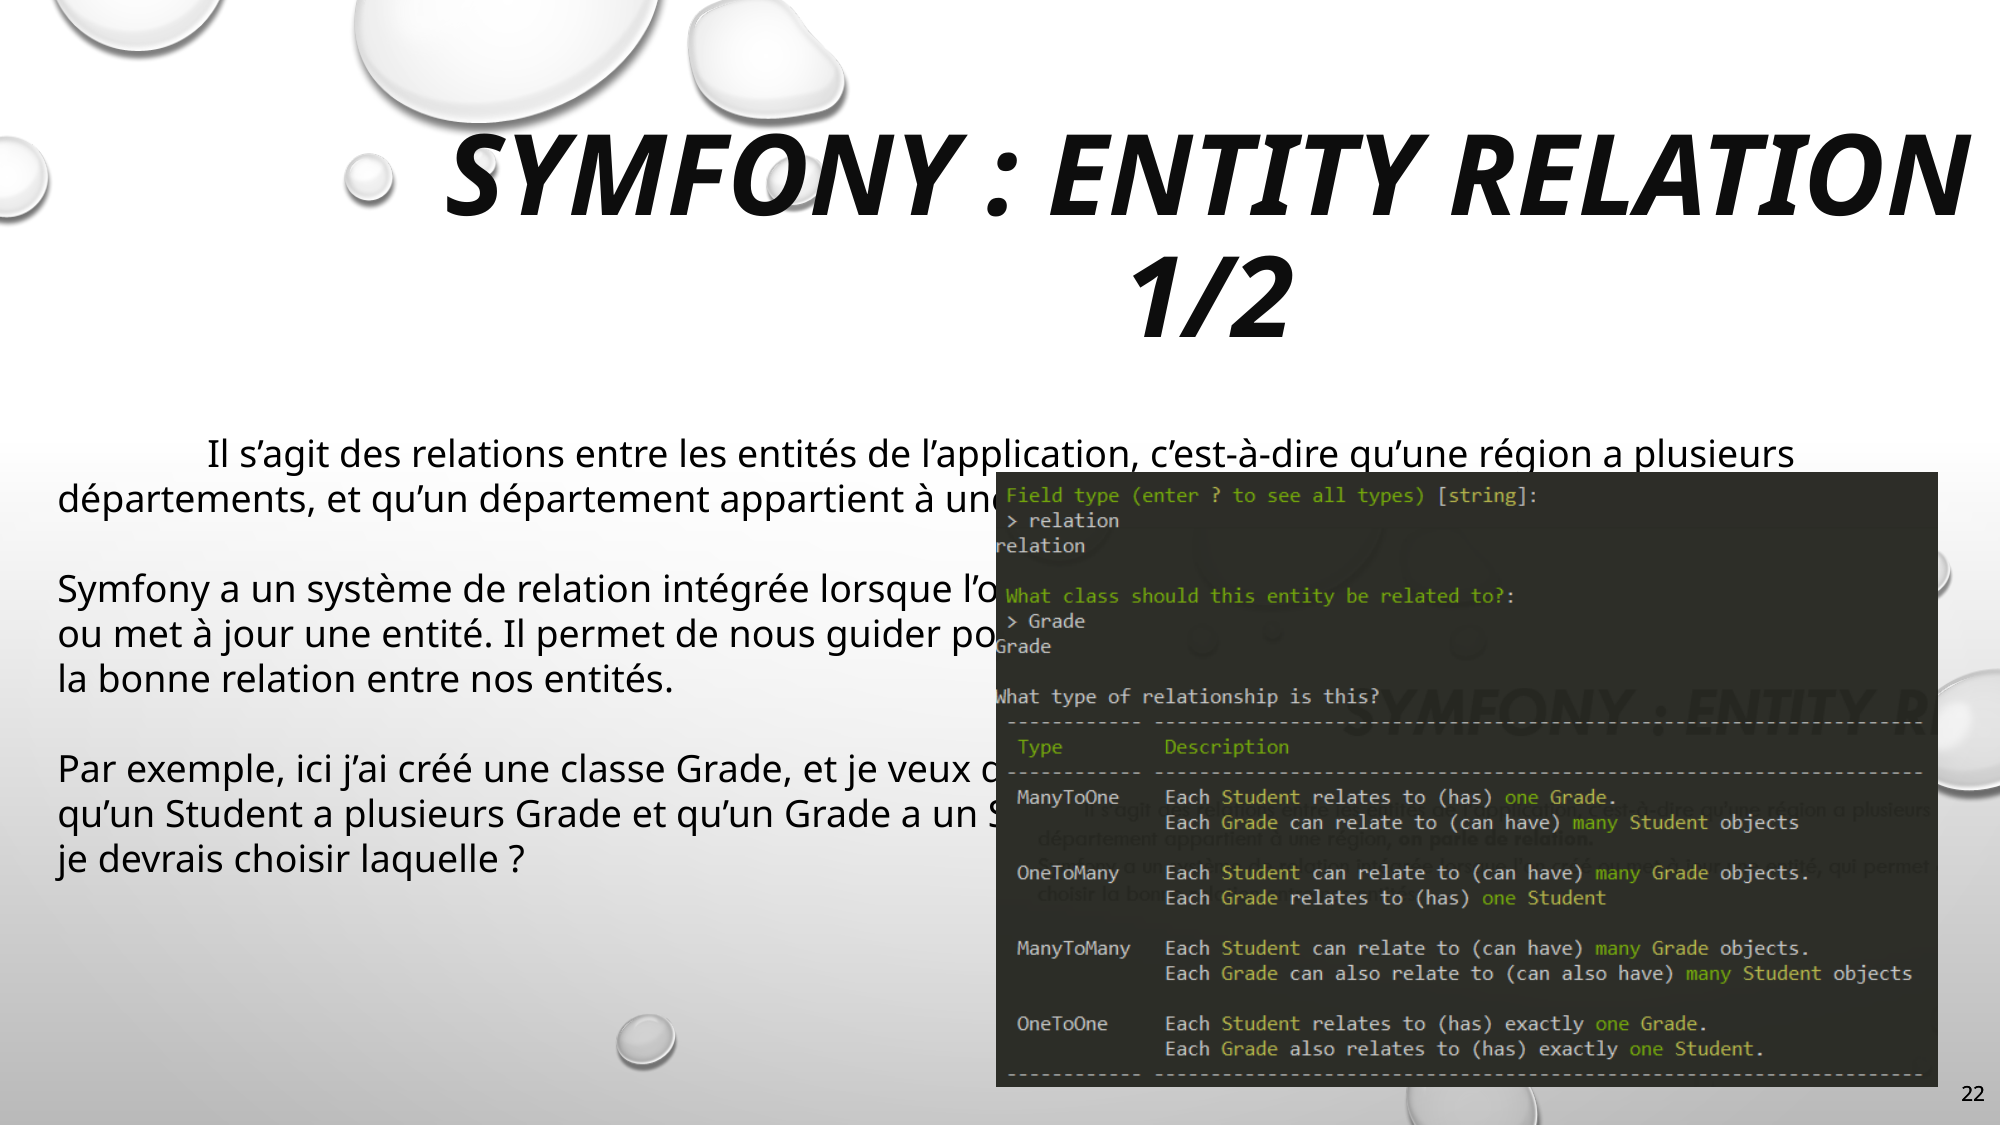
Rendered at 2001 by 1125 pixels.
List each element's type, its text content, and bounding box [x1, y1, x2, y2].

text_box Symfony : entity relation 1/2 [417, 208, 2000, 369]
text_box Il s’agit des relations entre les entités de l’application, c’est-à-dire qu’une région a plusieurs départements, et qu’un département appartient à une région, on parle de relation. Symfony a un système de relation intégrée lorsque l’on créé ou met à jour une entité. Il permet de nous guider pour choisir la bonne relation entre nos entités. Par exemple, ici j’ai créé une classe Grade, et je veux dire qu’un Student a plusieurs Grade et qu’un Grade a un Student, je devrais choisir laquelle ? [42, 422, 1938, 933]
picture [0, 0, 2000, 1125]
text_box 22 [1874, 1065, 2000, 1125]
